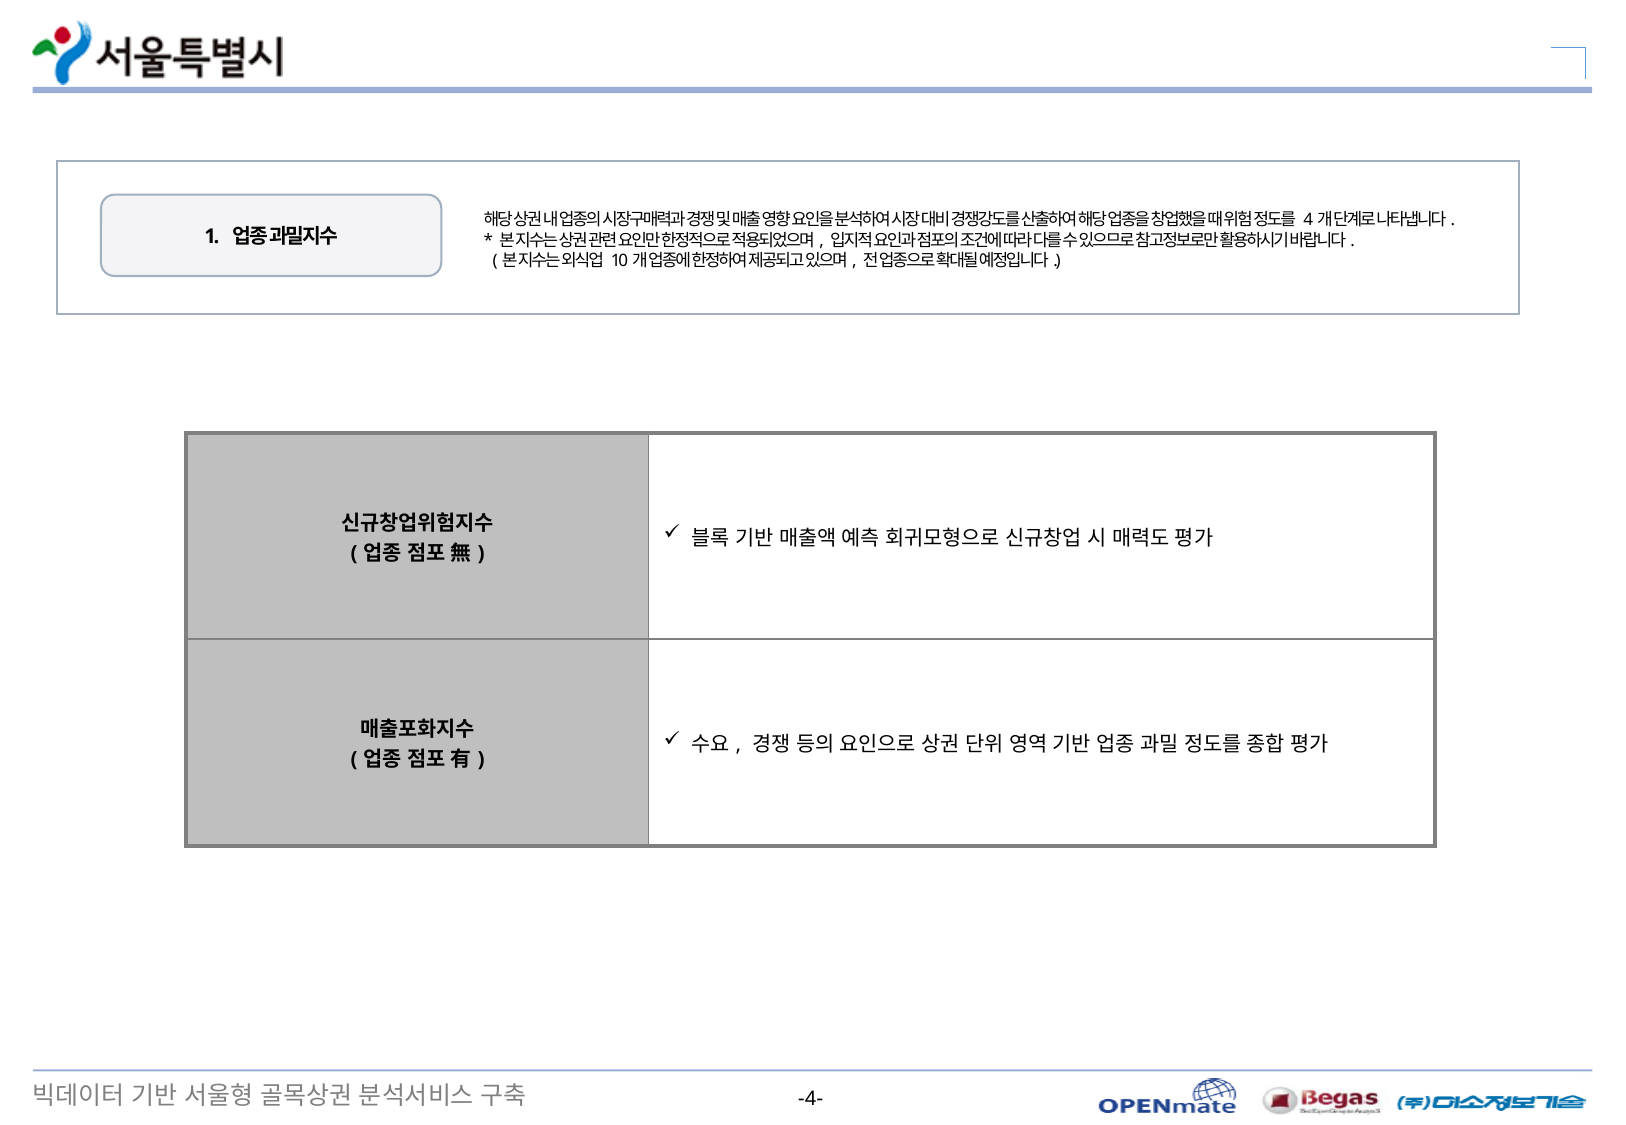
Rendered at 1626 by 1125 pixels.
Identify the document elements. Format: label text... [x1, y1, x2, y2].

table_header 블록 기반 매출액 예측 회귀모형으로 신규창업 시 매력도 평가 [649, 435, 1433, 638]
table_cell 매출포화지수 (업종 점포 有) [188, 640, 648, 844]
table_cell 수요, 경쟁 등의 요인으로 상권 단위 영역 기반 업종 과밀 정도를 종합 평가 [649, 640, 1433, 844]
picture [32, 19, 283, 85]
table_header 신규창업위험지수 (업종 점포 無) [188, 435, 648, 638]
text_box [56, 160, 1520, 315]
picture [1091, 1075, 1593, 1118]
